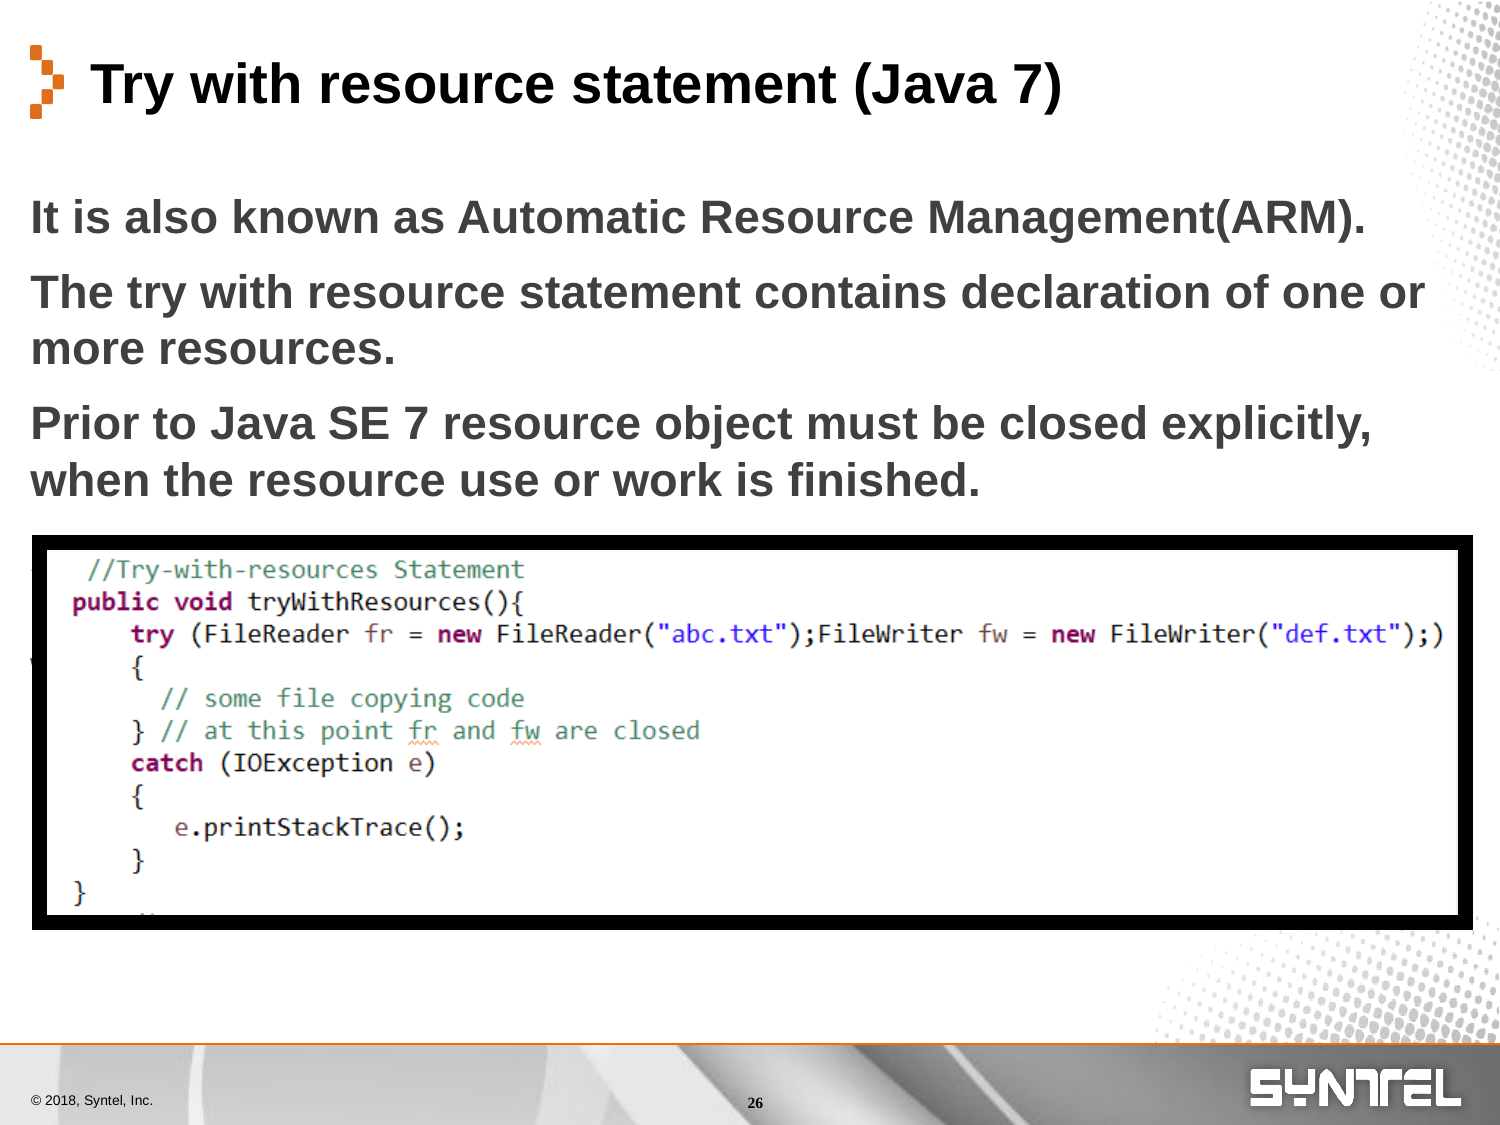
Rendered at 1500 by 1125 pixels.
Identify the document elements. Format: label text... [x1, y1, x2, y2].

picture [1250, 1069, 1462, 1112]
picture [30, 45, 64, 119]
picture [46, 549, 1459, 916]
list It is also known as Automatic Resource Management(ARM). The try with resource statement contains declaration of one or more resources. Prior to Java SE 7 resource object must be closed explicitly, when the resource use or work is finished. After the release of Java SE 7 the try with resource statement handles it implicitly means it automatically closed the resource when it has no longer use to the class. Example code is given the next slide. [30, 186, 1461, 1006]
title Try with resource statement (Java 7) [90, 28, 1462, 135]
